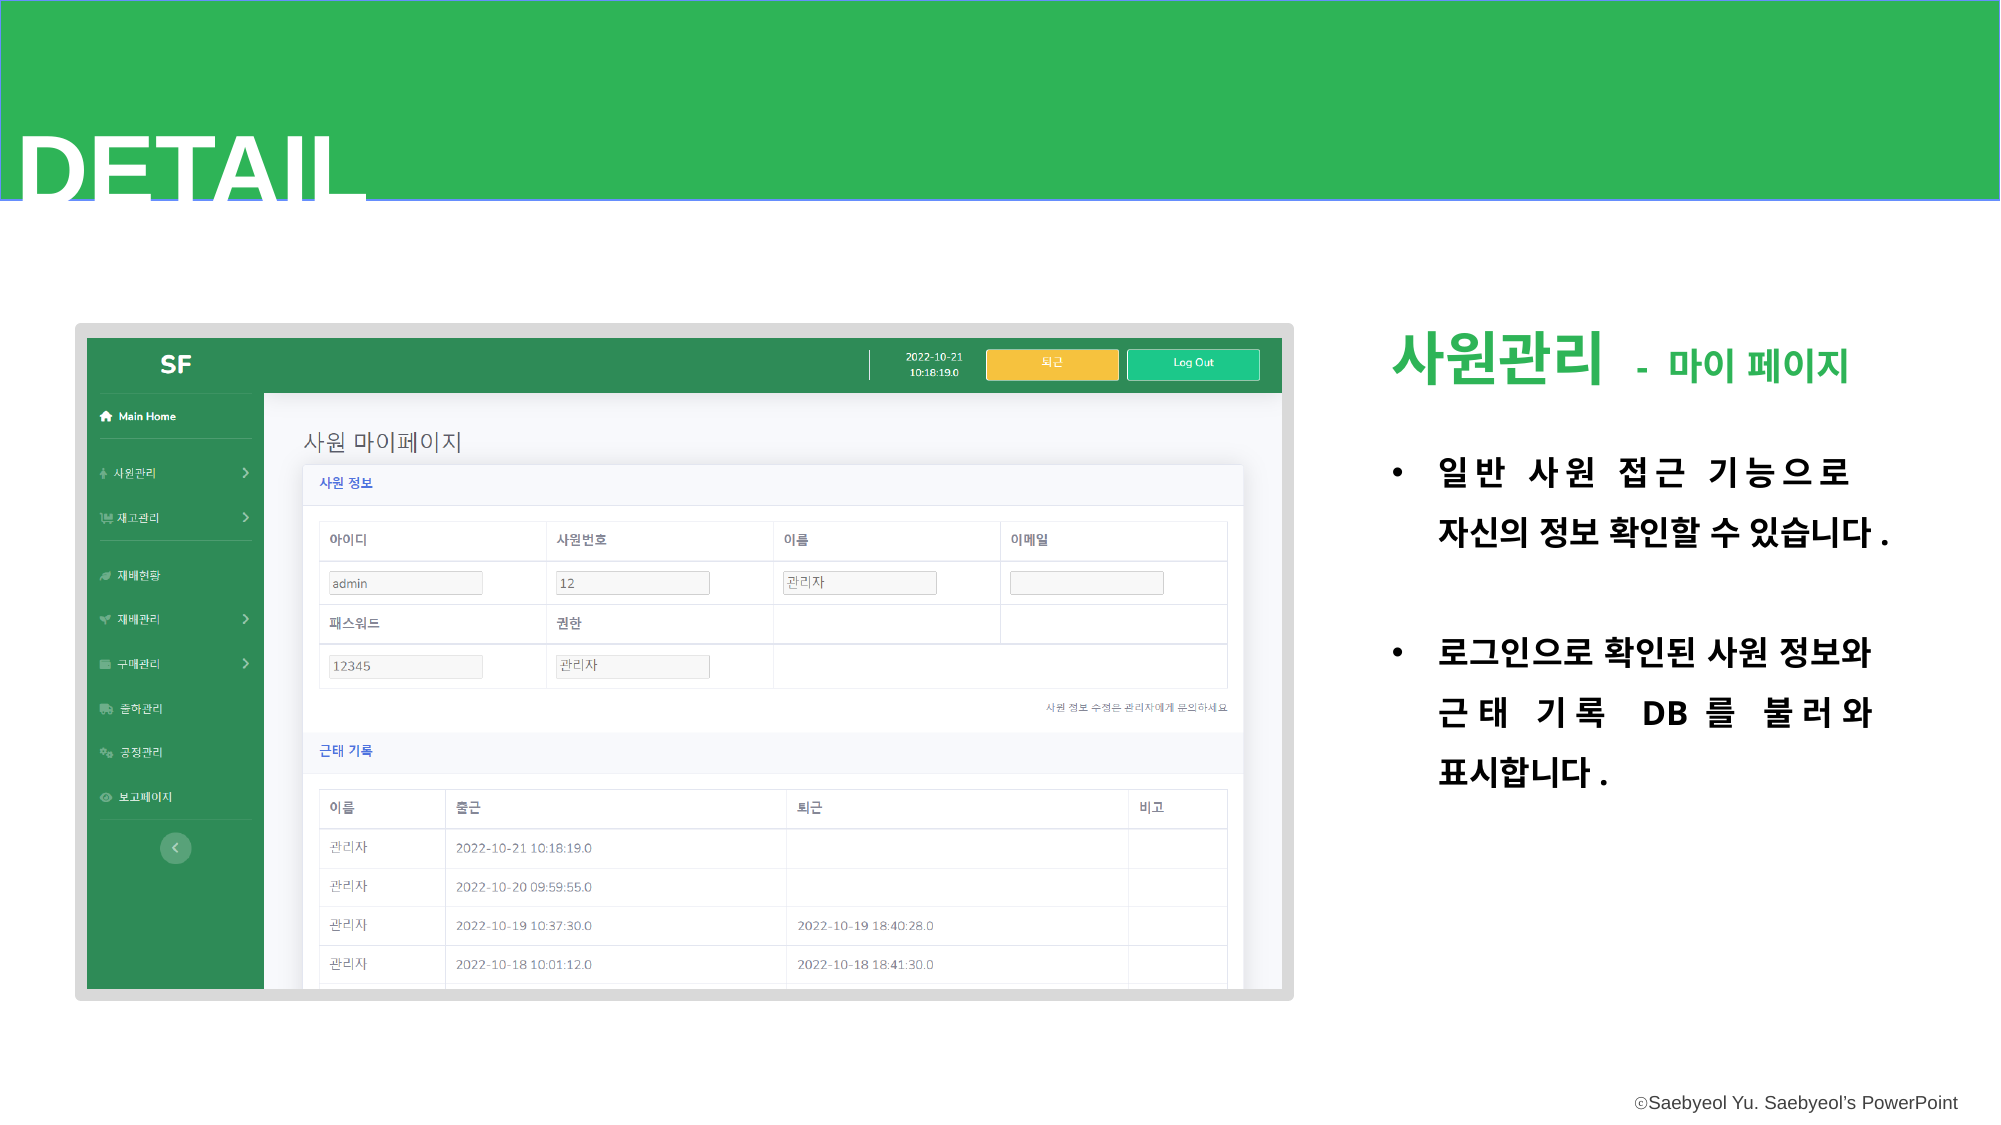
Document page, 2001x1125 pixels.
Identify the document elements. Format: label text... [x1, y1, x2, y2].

picture [87, 335, 1282, 989]
text_box DETAIL [1, 98, 386, 234]
text_box [0, 0, 2000, 201]
text_box 사원관리 - 마이 페이지 일반 사원 접근 기능으로 자신의 정보 확인할 수 있습니다. 로그인으로 확인된 사원 정보와 근태 기록 DB를 불러와 표시합니다. [1377, 280, 1888, 799]
